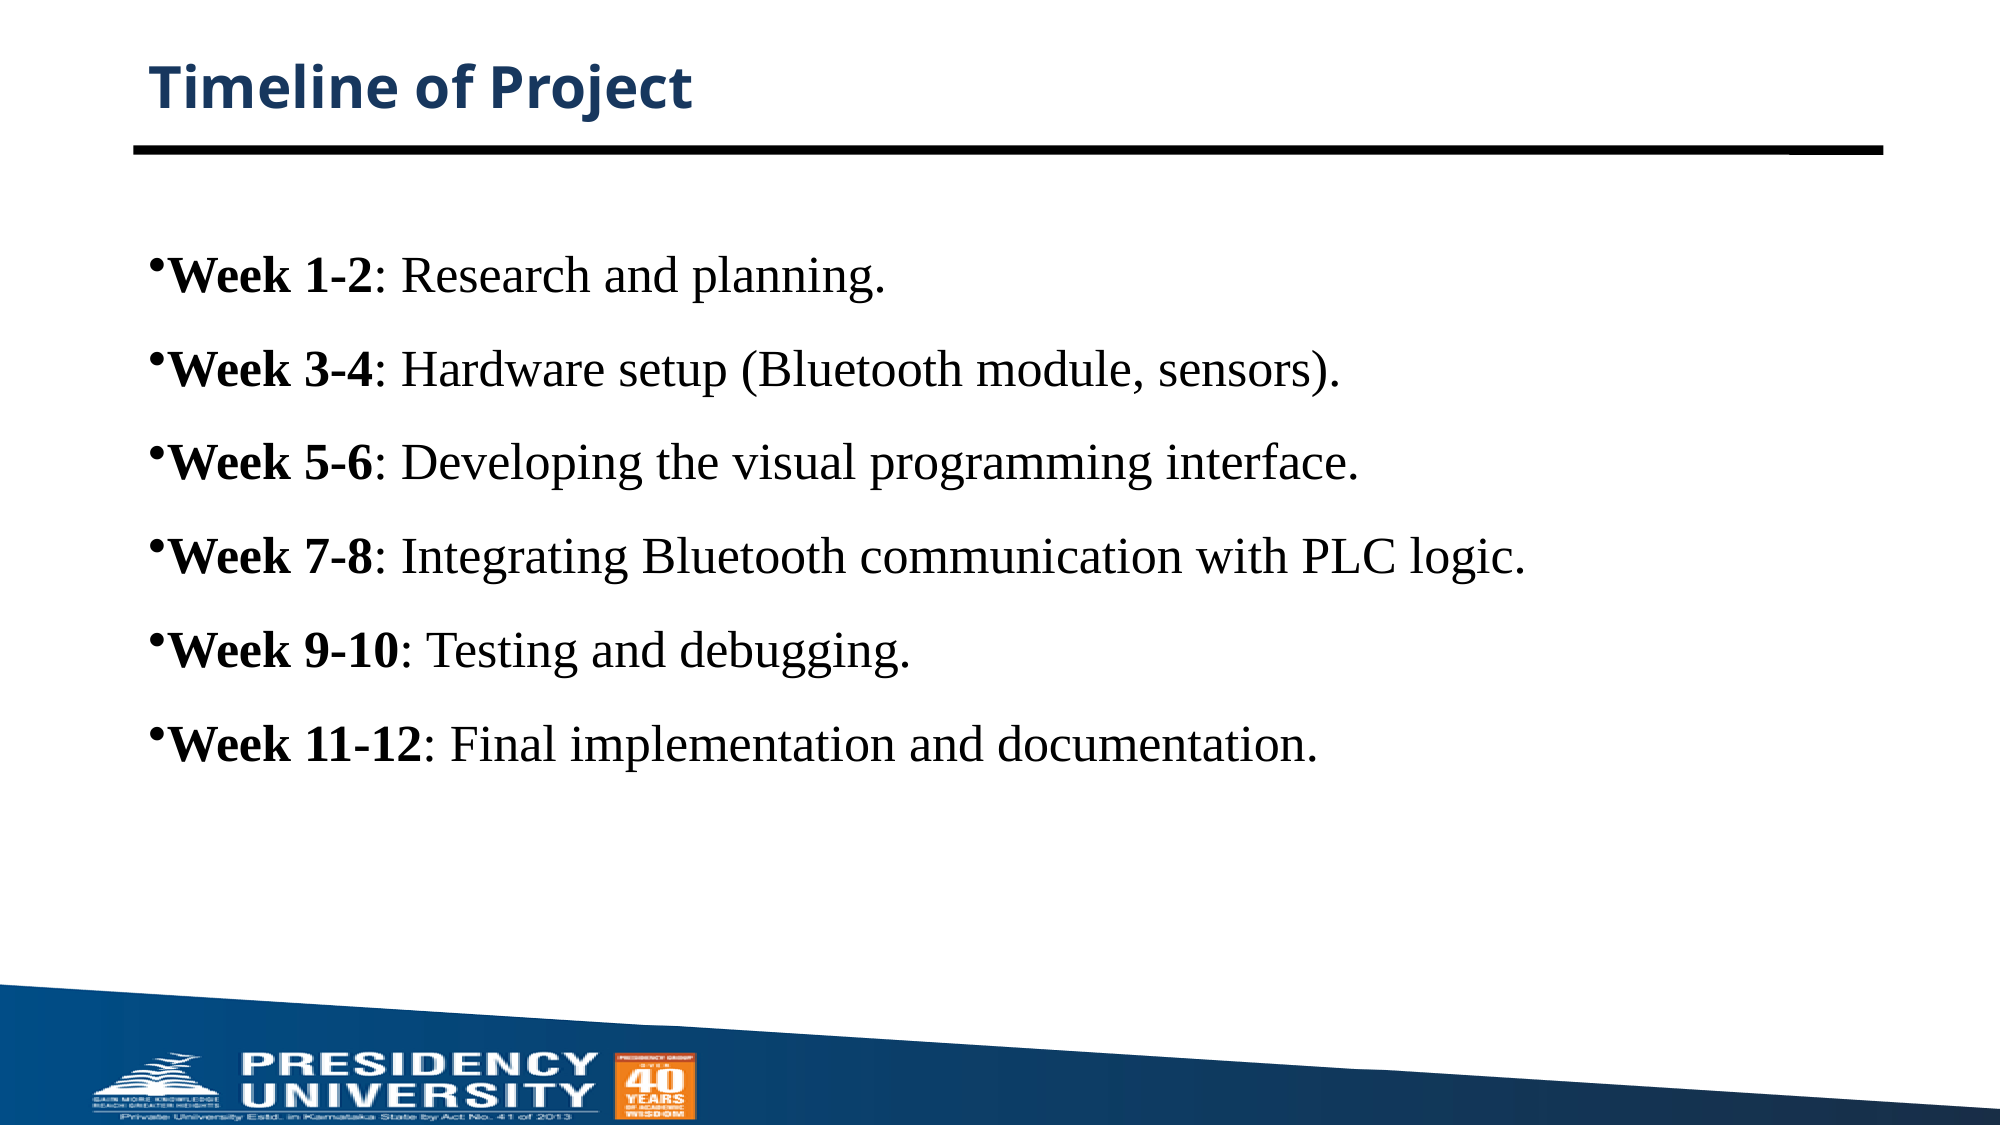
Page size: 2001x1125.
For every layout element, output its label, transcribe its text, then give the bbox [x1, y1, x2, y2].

picture [0, 982, 2000, 1125]
title Timeline of Project [133, 45, 1884, 125]
list Week 1-2: Research and planning. Week 3-4: Hardware setup (Bluetooth module, sensors). Week 5-6: Developing the visual programming interface. Week 7-8: Integrating Bluetooth communication with PLC logic. Week 9-10: Testing and debugging. Week 11-12: Final implementation and documentation. [133, 163, 1944, 817]
